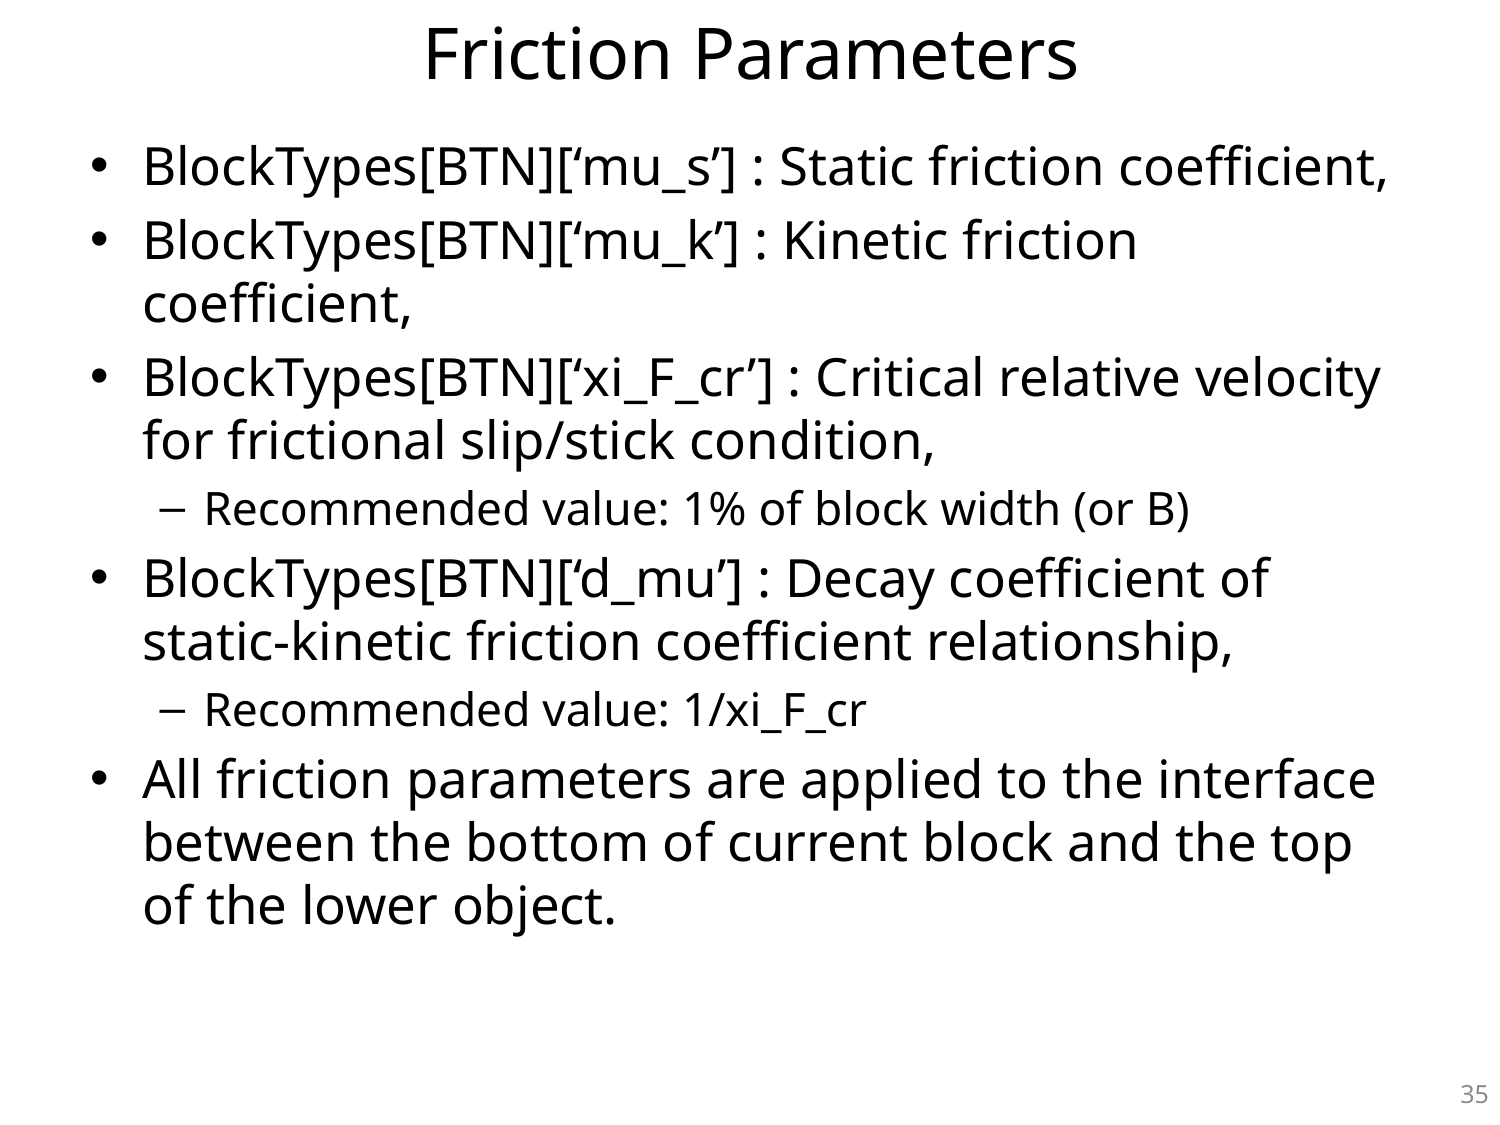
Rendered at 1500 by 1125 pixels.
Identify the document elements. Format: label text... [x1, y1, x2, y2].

title Friction Parameters [76, 0, 1427, 102]
slide_number 35 [1153, 1065, 1500, 1125]
